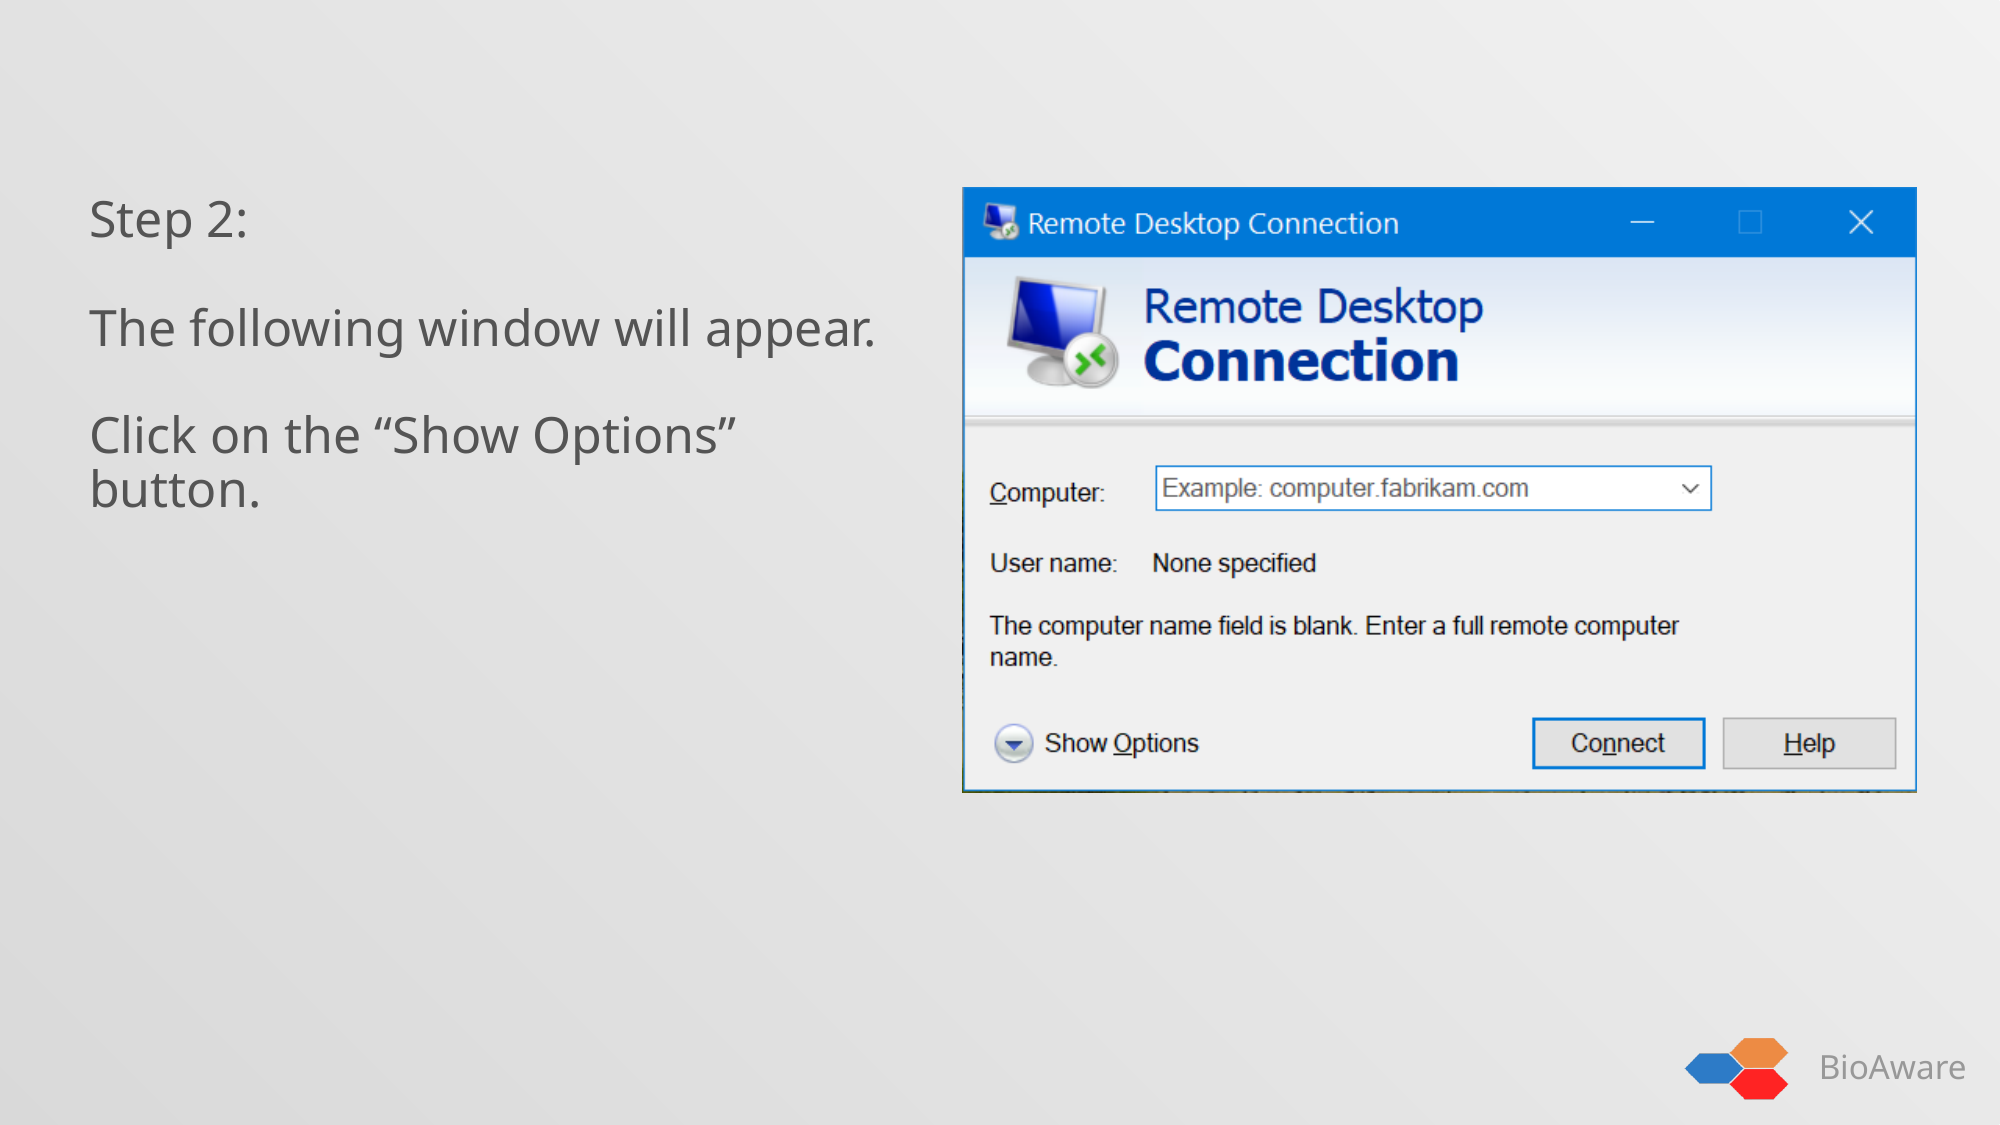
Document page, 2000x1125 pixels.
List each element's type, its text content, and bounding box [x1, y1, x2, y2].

picture [962, 187, 1917, 793]
picture [1680, 1010, 1793, 1123]
text_box Step 2: The following window will appear. Click on the “Show Options” button. [74, 187, 900, 634]
